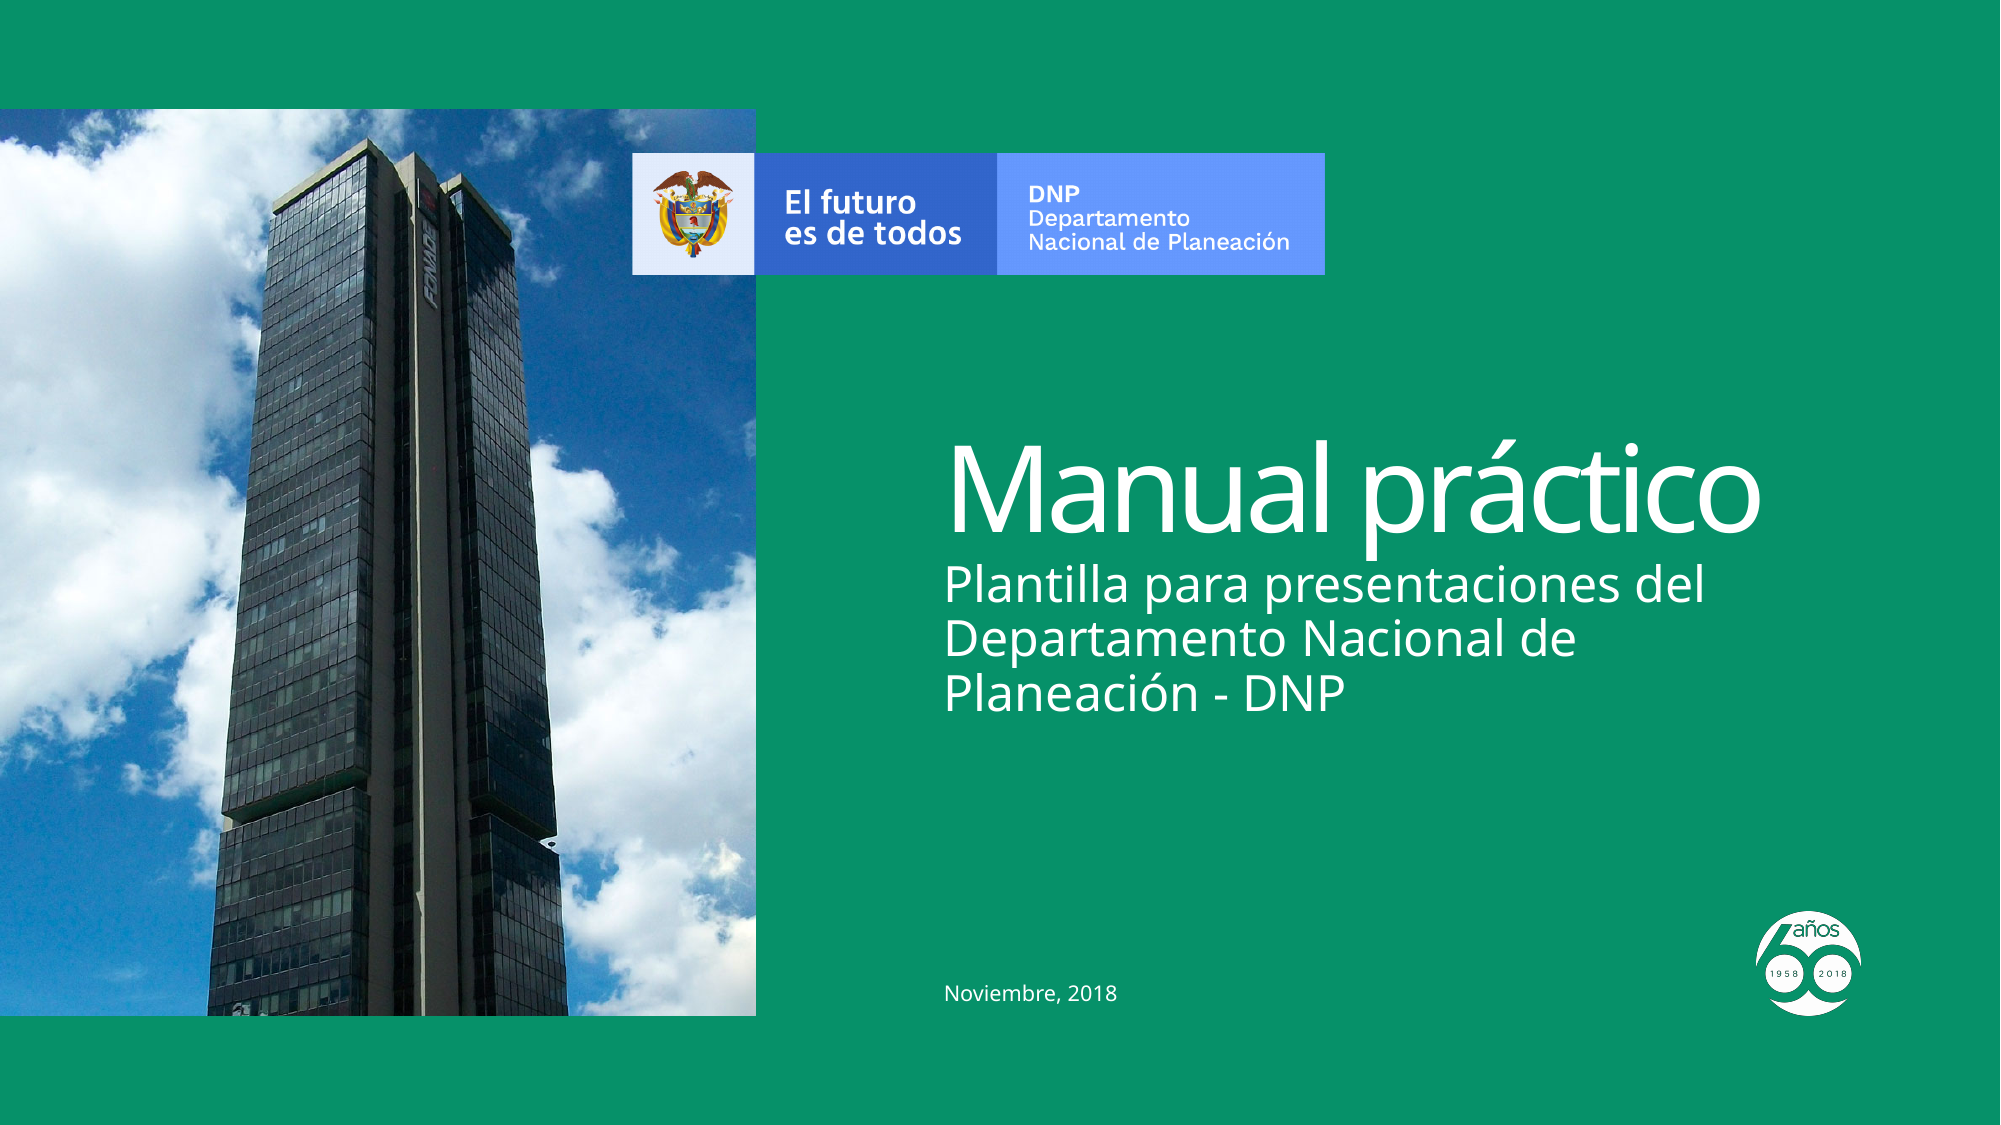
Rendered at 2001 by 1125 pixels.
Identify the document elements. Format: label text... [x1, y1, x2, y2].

picture [0, 109, 1325, 1016]
list Manual práctico Plantilla para presentaciones del Departamento Nacional de Planeación - DNP [928, 318, 1861, 832]
list Noviembre, 2018 [928, 970, 1495, 1016]
picture [1756, 911, 1861, 1016]
